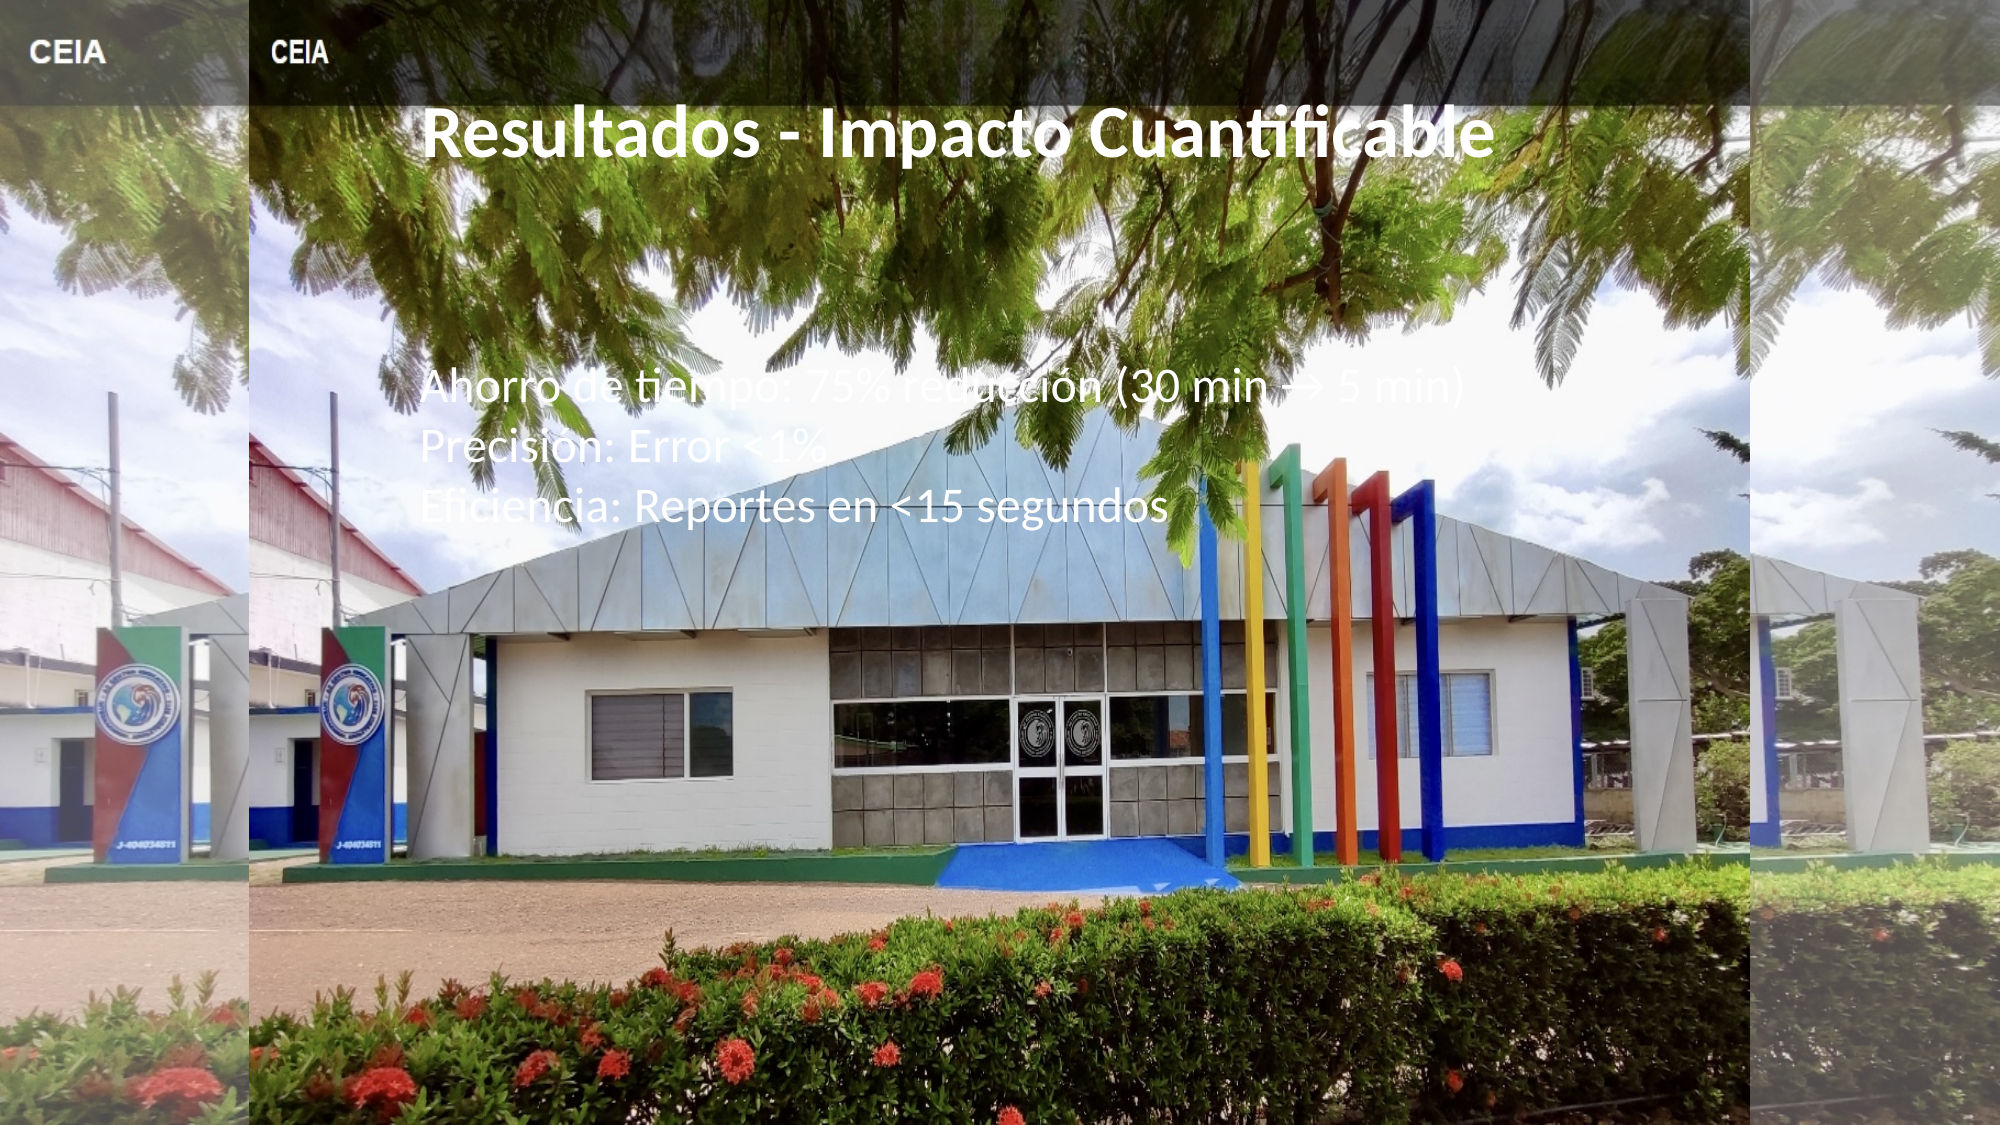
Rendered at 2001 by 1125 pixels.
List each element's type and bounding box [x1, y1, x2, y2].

picture [249, 0, 1751, 1125]
